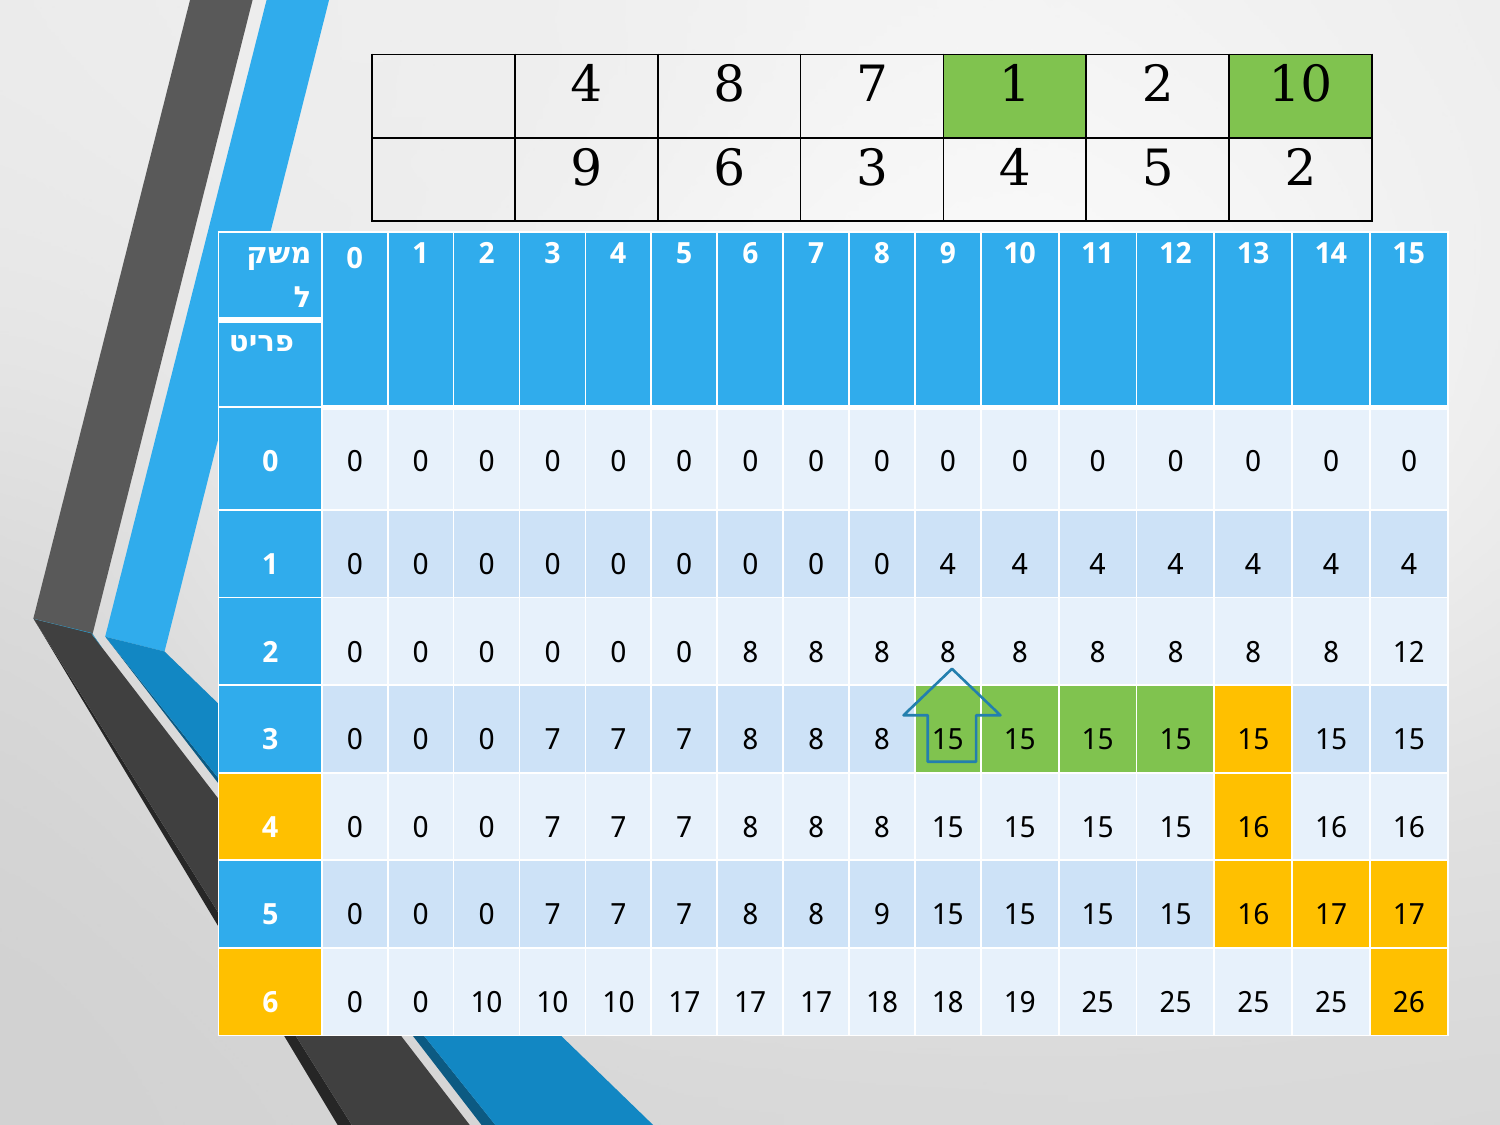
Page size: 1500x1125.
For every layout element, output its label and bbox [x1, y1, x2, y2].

table_cell [784, 511, 848, 597]
table_cell [454, 511, 519, 597]
table_cell [389, 686, 453, 772]
table_cell [916, 774, 980, 859]
table_cell [586, 410, 650, 509]
table_cell [652, 861, 716, 947]
table_cell [784, 410, 848, 509]
table_cell [1215, 861, 1291, 947]
table_cell [323, 511, 387, 597]
table_cell [982, 861, 1058, 947]
table_cell [916, 861, 980, 947]
table_cell [520, 598, 585, 684]
table_cell [1137, 949, 1213, 1035]
table_cell [718, 410, 782, 509]
table_cell [1060, 511, 1136, 597]
table_header [1060, 233, 1136, 405]
table_header [916, 233, 980, 405]
table_cell [454, 861, 519, 947]
table_cell [219, 598, 321, 684]
table_cell [784, 686, 848, 772]
table_cell [982, 774, 1058, 859]
table_cell [520, 410, 585, 509]
table_cell [718, 861, 782, 947]
table_cell [389, 410, 453, 509]
table_cell [1371, 774, 1447, 859]
table_cell [850, 511, 914, 597]
table_cell [1293, 949, 1369, 1035]
table_cell [586, 598, 650, 684]
table_cell [850, 686, 914, 772]
table_header [586, 233, 650, 405]
table_header [389, 233, 453, 405]
table_cell [718, 598, 782, 684]
table_cell [1371, 598, 1447, 684]
table_header [982, 233, 1058, 405]
table_cell [219, 774, 321, 859]
text_box [902, 667, 1002, 764]
table_header [1215, 233, 1291, 405]
table_cell [1371, 410, 1447, 509]
table_cell [389, 774, 453, 859]
table_cell [1215, 949, 1291, 1035]
table_cell [784, 598, 848, 684]
table_cell [850, 410, 914, 509]
table_cell [586, 949, 650, 1035]
table_cell [1060, 410, 1136, 509]
table_cell [219, 323, 321, 406]
table_cell [520, 861, 585, 947]
table_cell [652, 774, 716, 859]
table_header [454, 233, 519, 405]
table_cell [850, 949, 914, 1035]
table_cell [718, 774, 782, 859]
table_cell [850, 598, 914, 684]
table_cell [323, 686, 387, 772]
table_cell [586, 511, 650, 597]
table_cell [850, 861, 914, 947]
table_cell [1060, 686, 1136, 772]
table_cell [1137, 410, 1213, 509]
table_cell [586, 686, 650, 772]
table_header [718, 233, 782, 405]
table_cell [520, 511, 585, 597]
table_cell [1293, 686, 1369, 772]
table_cell [973, 686, 980, 692]
table_header [1293, 233, 1369, 405]
table_cell [219, 861, 321, 947]
table_cell [1293, 410, 1369, 509]
table_cell [520, 949, 585, 1035]
table_cell [784, 774, 848, 859]
table_cell [1293, 861, 1369, 947]
table_cell [219, 511, 321, 597]
table_cell [1137, 686, 1213, 772]
table_cell [323, 861, 387, 947]
table_header [520, 233, 585, 405]
table_cell [1215, 686, 1291, 772]
table_cell [982, 511, 1058, 597]
table_cell [916, 949, 980, 1035]
table_cell [1215, 774, 1291, 859]
table_cell [1371, 949, 1447, 1035]
table_cell [1371, 861, 1447, 947]
table_header [652, 233, 716, 405]
table_cell [454, 410, 519, 509]
table_cell [389, 949, 453, 1035]
table_cell [389, 861, 453, 947]
table_header [784, 233, 848, 405]
table_cell [454, 598, 519, 684]
table_header [1137, 233, 1213, 405]
table_cell [916, 686, 931, 700]
table_cell [389, 598, 453, 684]
table_cell [1293, 774, 1369, 859]
table_cell [1137, 511, 1213, 597]
table_header [323, 233, 387, 405]
table_cell [652, 598, 716, 684]
table_header [1371, 233, 1447, 405]
table_cell [916, 717, 980, 772]
table_cell [982, 686, 1058, 772]
table_cell [784, 949, 848, 1035]
table_cell [454, 686, 519, 772]
table_cell [1215, 598, 1291, 684]
table_cell [1293, 598, 1369, 684]
table_cell [1215, 410, 1291, 509]
table_cell [652, 949, 716, 1035]
table_cell [916, 410, 980, 509]
table_cell [586, 774, 650, 859]
table_cell [652, 686, 716, 772]
table_cell [850, 774, 914, 859]
table_cell [323, 949, 387, 1035]
table_cell [520, 686, 585, 772]
table_cell [718, 949, 782, 1035]
table_cell [219, 686, 321, 772]
table_cell [323, 774, 387, 859]
table_cell [389, 511, 453, 597]
table_cell [454, 949, 519, 1035]
table_cell [1137, 598, 1213, 684]
table_cell [916, 511, 980, 597]
table_cell [916, 598, 980, 684]
table_cell [982, 410, 1058, 509]
table_cell [1060, 774, 1136, 859]
table_cell [219, 949, 321, 1035]
table_cell [1371, 686, 1447, 772]
table_cell [1137, 861, 1213, 947]
table_cell [323, 410, 387, 509]
table_cell [1060, 949, 1136, 1035]
table_cell [718, 686, 782, 772]
table_cell [1060, 598, 1136, 684]
table_cell [982, 949, 1058, 1035]
table_header [850, 233, 914, 405]
table_cell [454, 774, 519, 859]
table_cell [784, 861, 848, 947]
table_cell [718, 511, 782, 597]
table_header [219, 233, 321, 317]
table_cell [520, 774, 585, 859]
table_cell [1137, 774, 1213, 859]
table_cell [982, 598, 1058, 684]
table_cell [652, 511, 716, 597]
table_cell [652, 410, 716, 509]
table_cell [1215, 511, 1291, 597]
table_cell [1060, 861, 1136, 947]
table_cell [1293, 511, 1369, 597]
table_cell [586, 861, 650, 947]
table_cell [1371, 511, 1447, 597]
table_cell [323, 598, 387, 684]
table_cell [219, 408, 321, 509]
